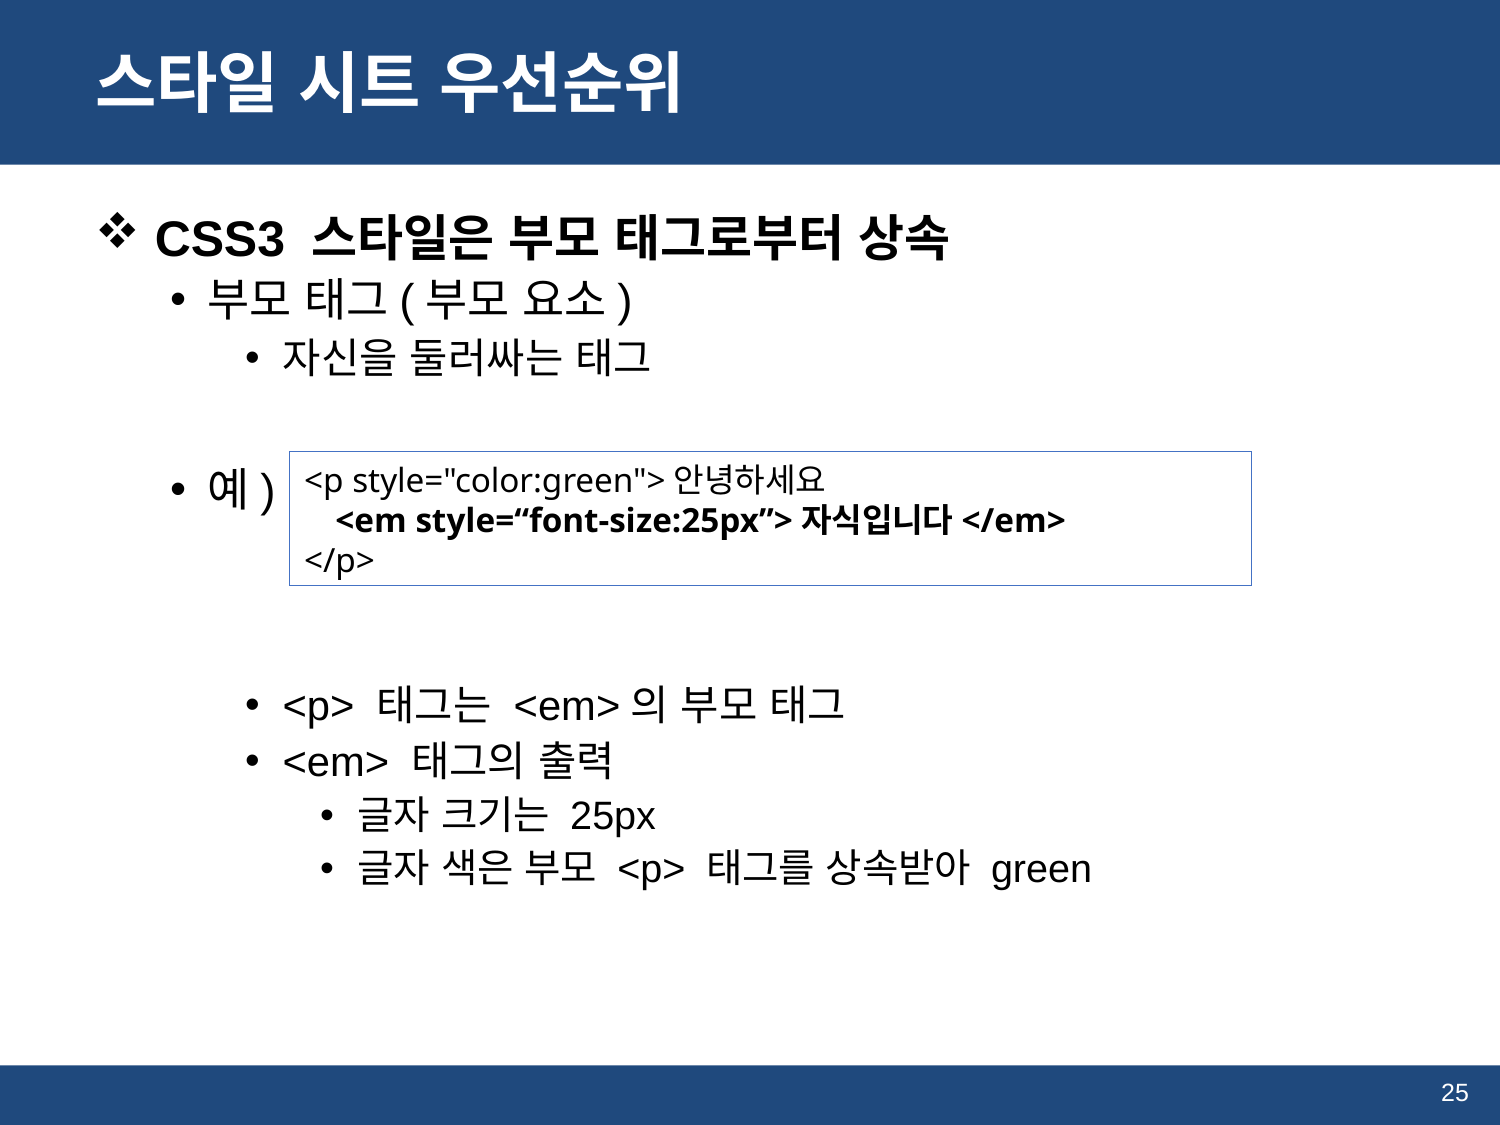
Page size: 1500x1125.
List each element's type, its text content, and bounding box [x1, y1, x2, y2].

list CSS3 스타일은 부모 태그로부터 상속 부모 태그(부모 요소) 자신을 둘러싸는 태그 예) <p> 태그는 <em>의 부모 태그 <em> 태그의 출력 글자 크기는 25px 글자 색은 부모 <p> 태그를 상속받아 green [80, 205, 1397, 1014]
slide_number 25 [1146, 1061, 1485, 1122]
text_box <p style="color:green">안녕하세요 <em style=“font-size:25px”>자식입니다</em> </p> [289, 451, 1252, 586]
title 스타일 시트 우선순위 [80, 18, 1374, 155]
